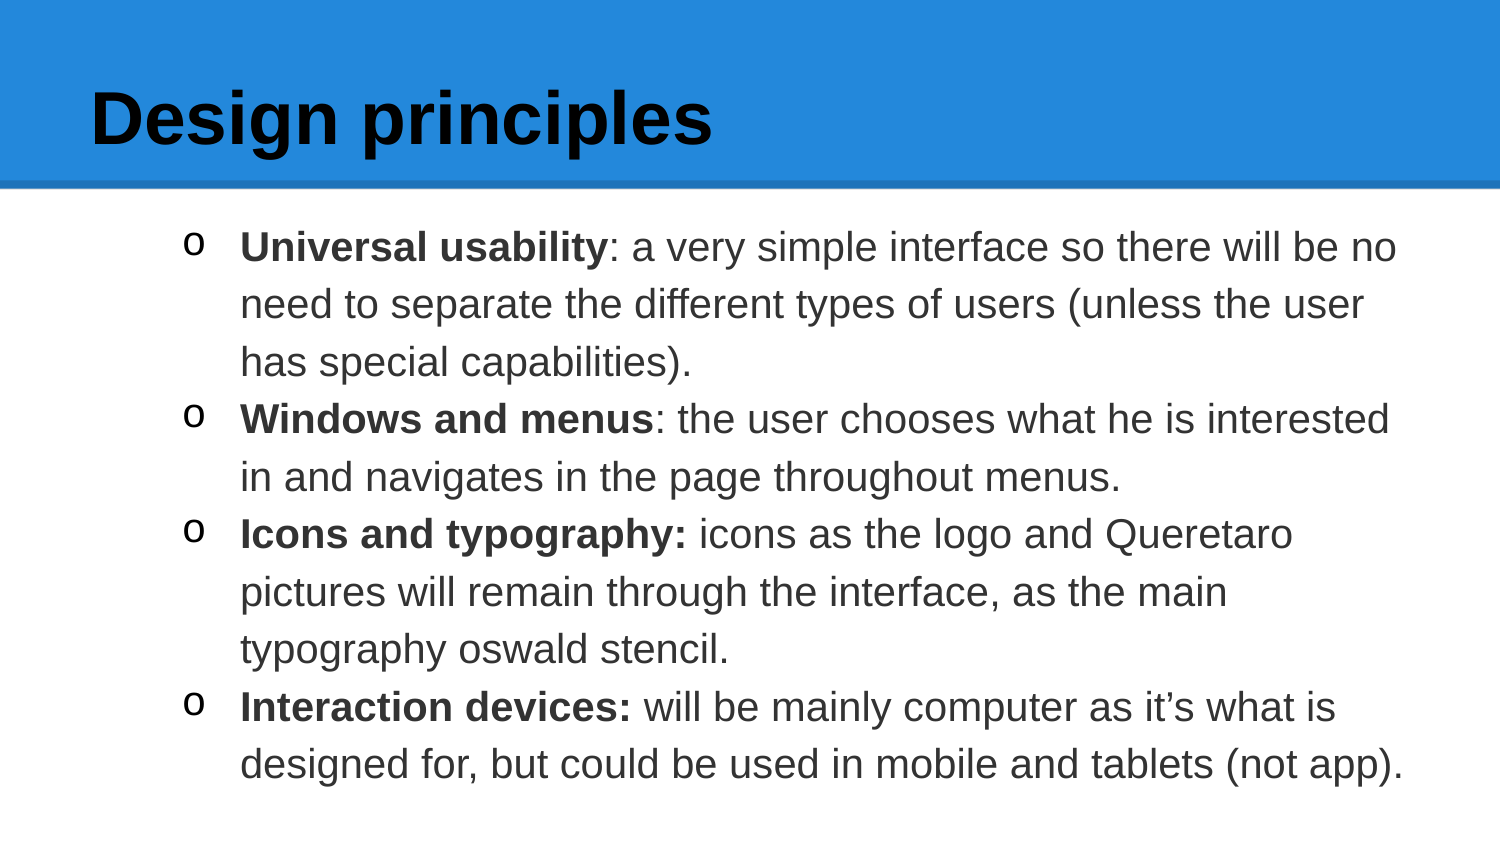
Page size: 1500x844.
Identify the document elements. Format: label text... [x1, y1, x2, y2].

list Universal usability: a very simple interface so there will be no need to separate the different types of users (unless the user has special capabilities). Windows and menus: the user chooses what he is interested in and navigates in the page throughout menus. Icons and typography: icons as the logo and Queretaro pictures will remain through the interface, as the main typography oswald stencil. Interaction devices: will be mainly computer as it’s what is designed for, but could be used in mobile and tablets (not app). [75, 196, 1425, 808]
title Design principles [75, 33, 1425, 175]
